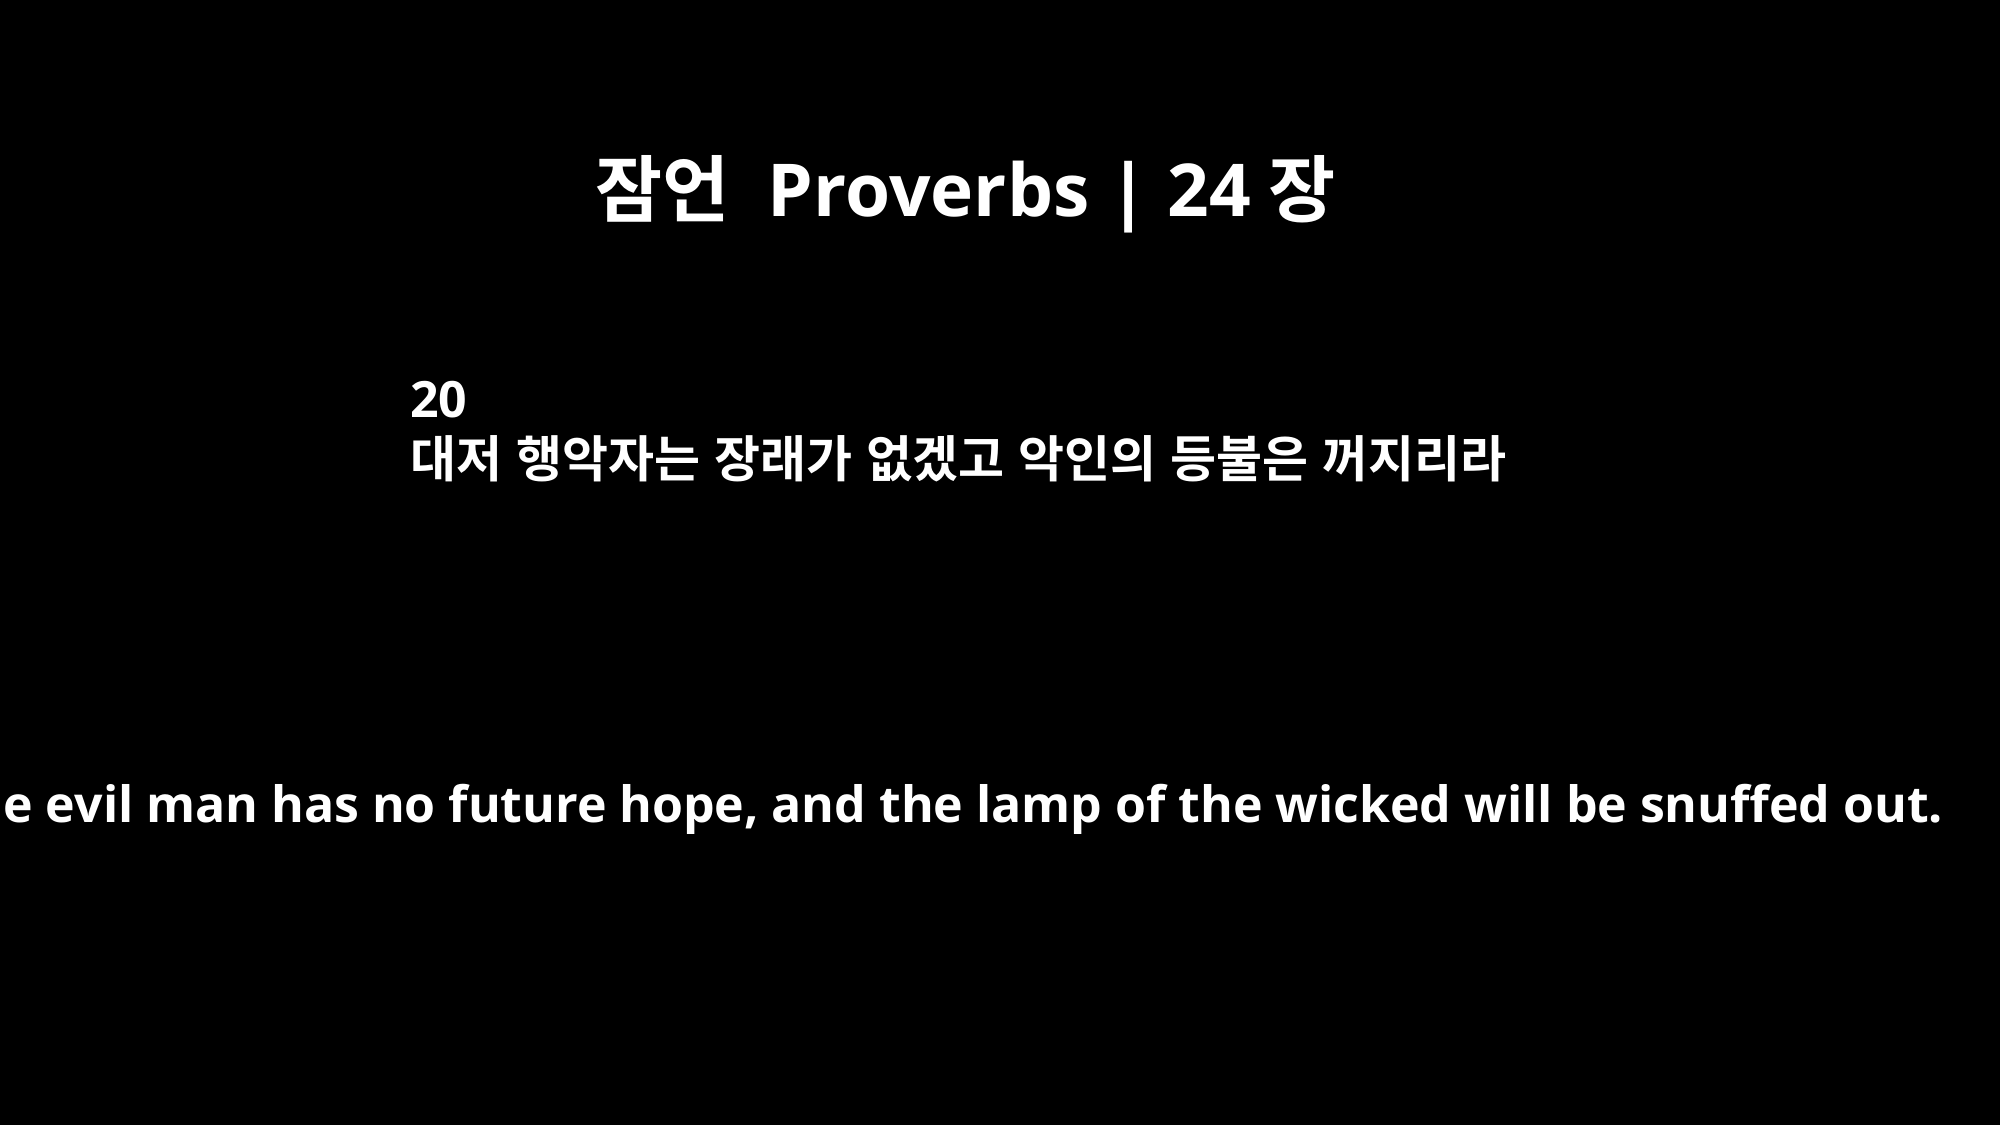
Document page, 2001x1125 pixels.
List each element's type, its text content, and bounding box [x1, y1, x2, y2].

text_box 잠언 Proverbs | 24장 [580, 136, 1352, 239]
text_box for the evil man has no future hope, and the lamp of the wicked will be snuffed out. [0, 764, 1959, 840]
text_box 20 대저 행악자는 장래가 없겠고 악인의 등불은 꺼지리라 [395, 359, 1522, 495]
